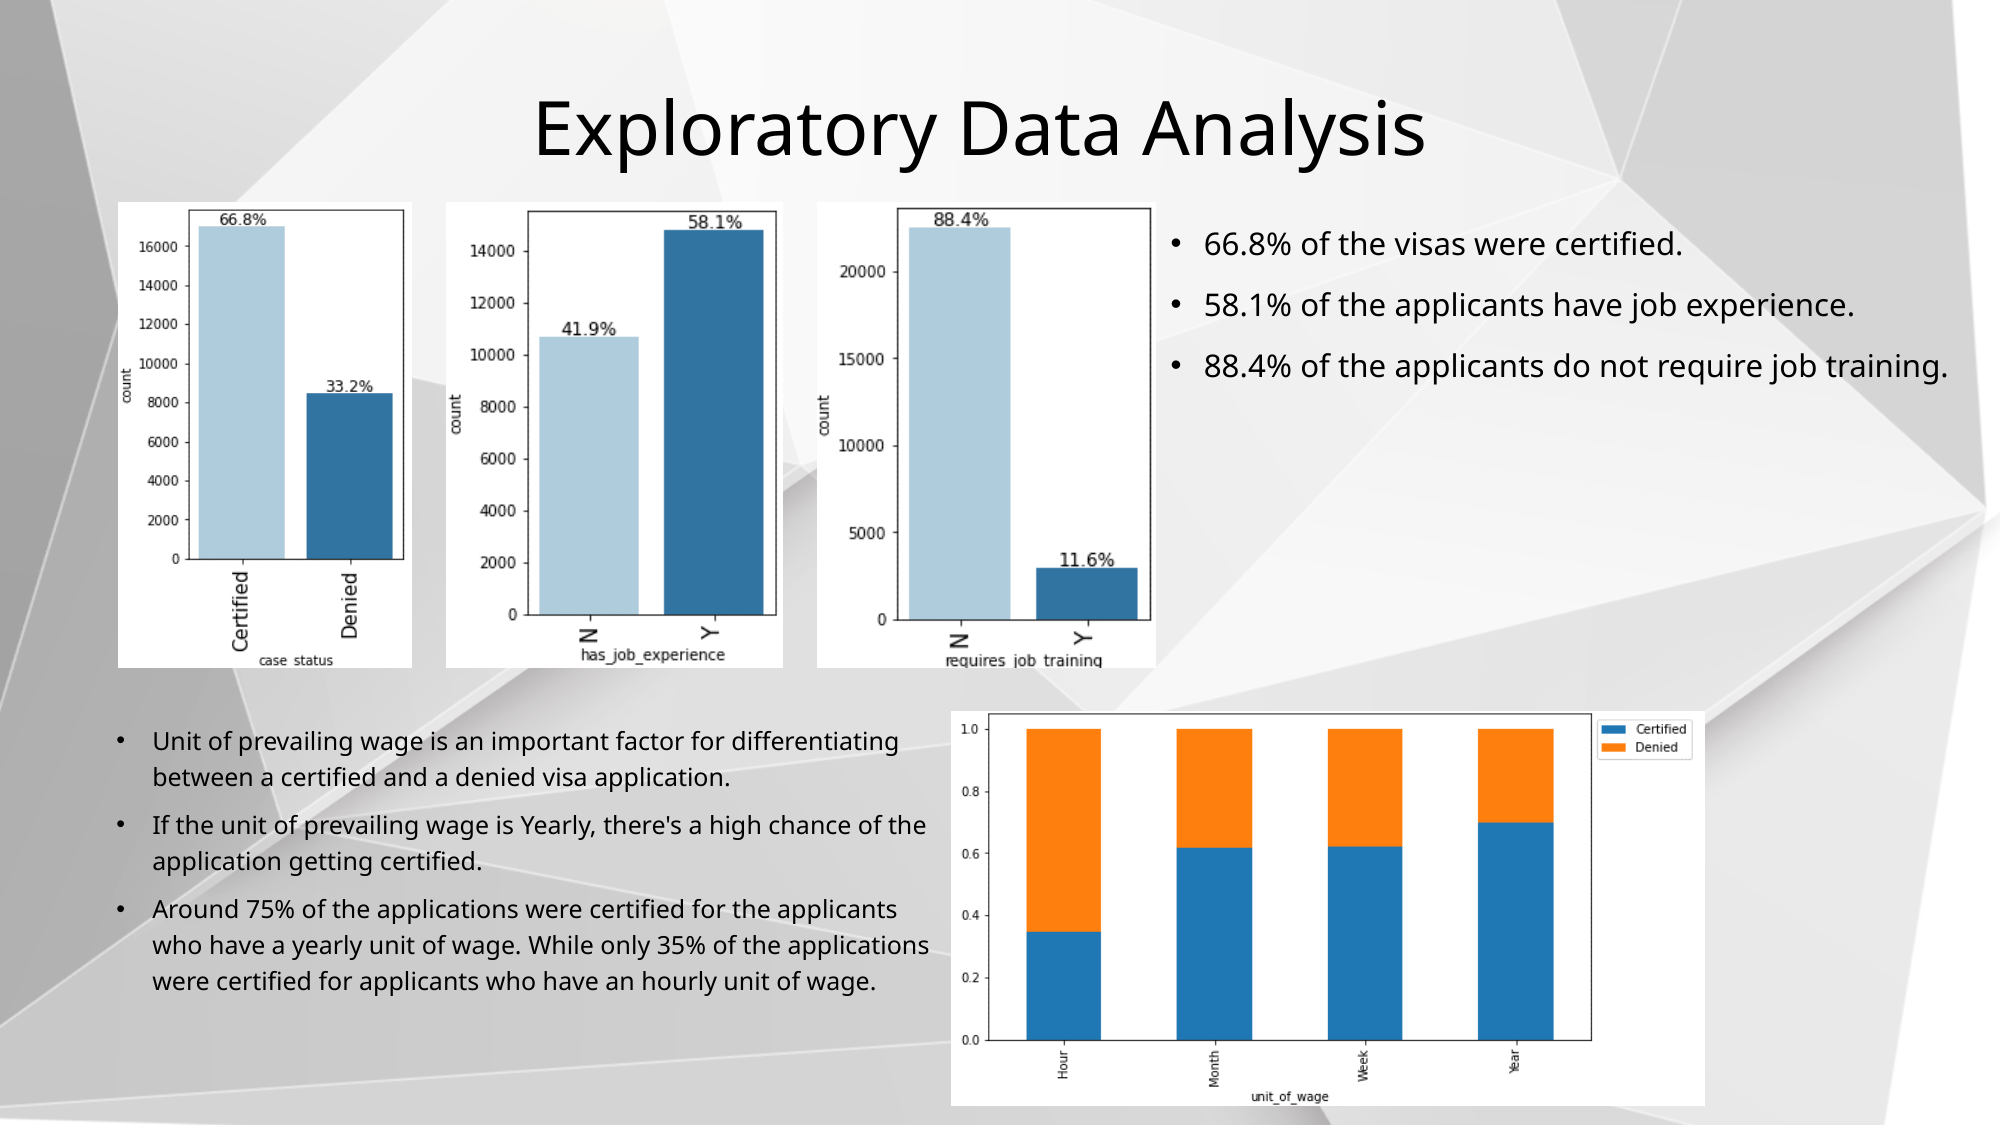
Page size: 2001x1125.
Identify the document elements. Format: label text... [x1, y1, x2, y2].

picture [0, 0, 2001, 1125]
text_box Unit of prevailing wage is an important factor for differentiating between a certified and a denied visa application. If the unit of prevailing wage is Yearly, there's a high chance of the application getting certified. Around 75% of the applications were certified for the applicants who have a yearly unit of wage. While only 35% of the applications were certified for applicants who have an hourly unit of wage. [101, 711, 950, 1030]
list 66.8% of the visas were certified. 58.1% of the applicants have job experience. 88.4% of the applicants do not require job training. [1161, 209, 1970, 433]
title Exploratory Data Analysis [130, 0, 1831, 262]
